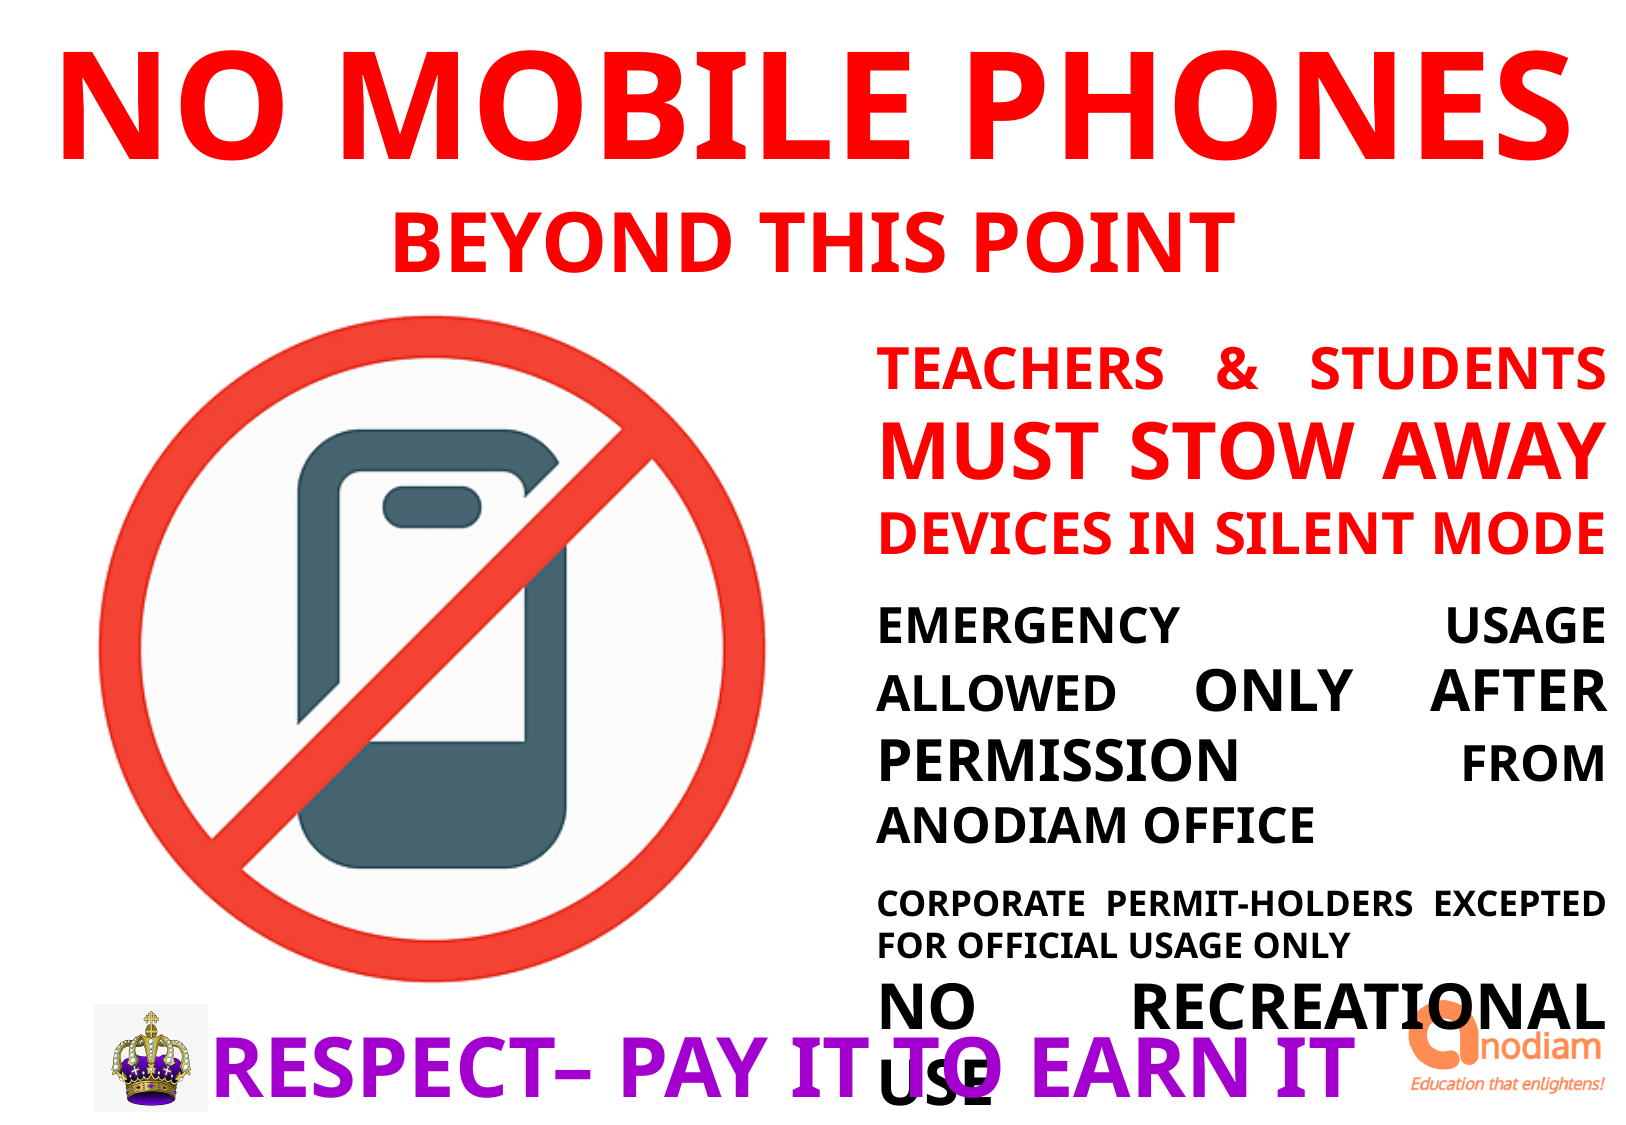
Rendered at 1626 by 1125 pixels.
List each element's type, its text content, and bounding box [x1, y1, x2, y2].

picture [94, 1004, 208, 1112]
picture [92, 309, 774, 990]
text_box Teachers & students must stow away devices in silent mode Emergency Usage Allowed only after permission from Anodiam office Corporate permit-holders excepted for official usage only No recreational use [861, 323, 1623, 1125]
text_box No Mobile Phones Beyond this point [0, 1, 1625, 297]
picture [1399, 1000, 1611, 1098]
text_box Respect– Pay it to earn it [189, 1006, 1377, 1122]
